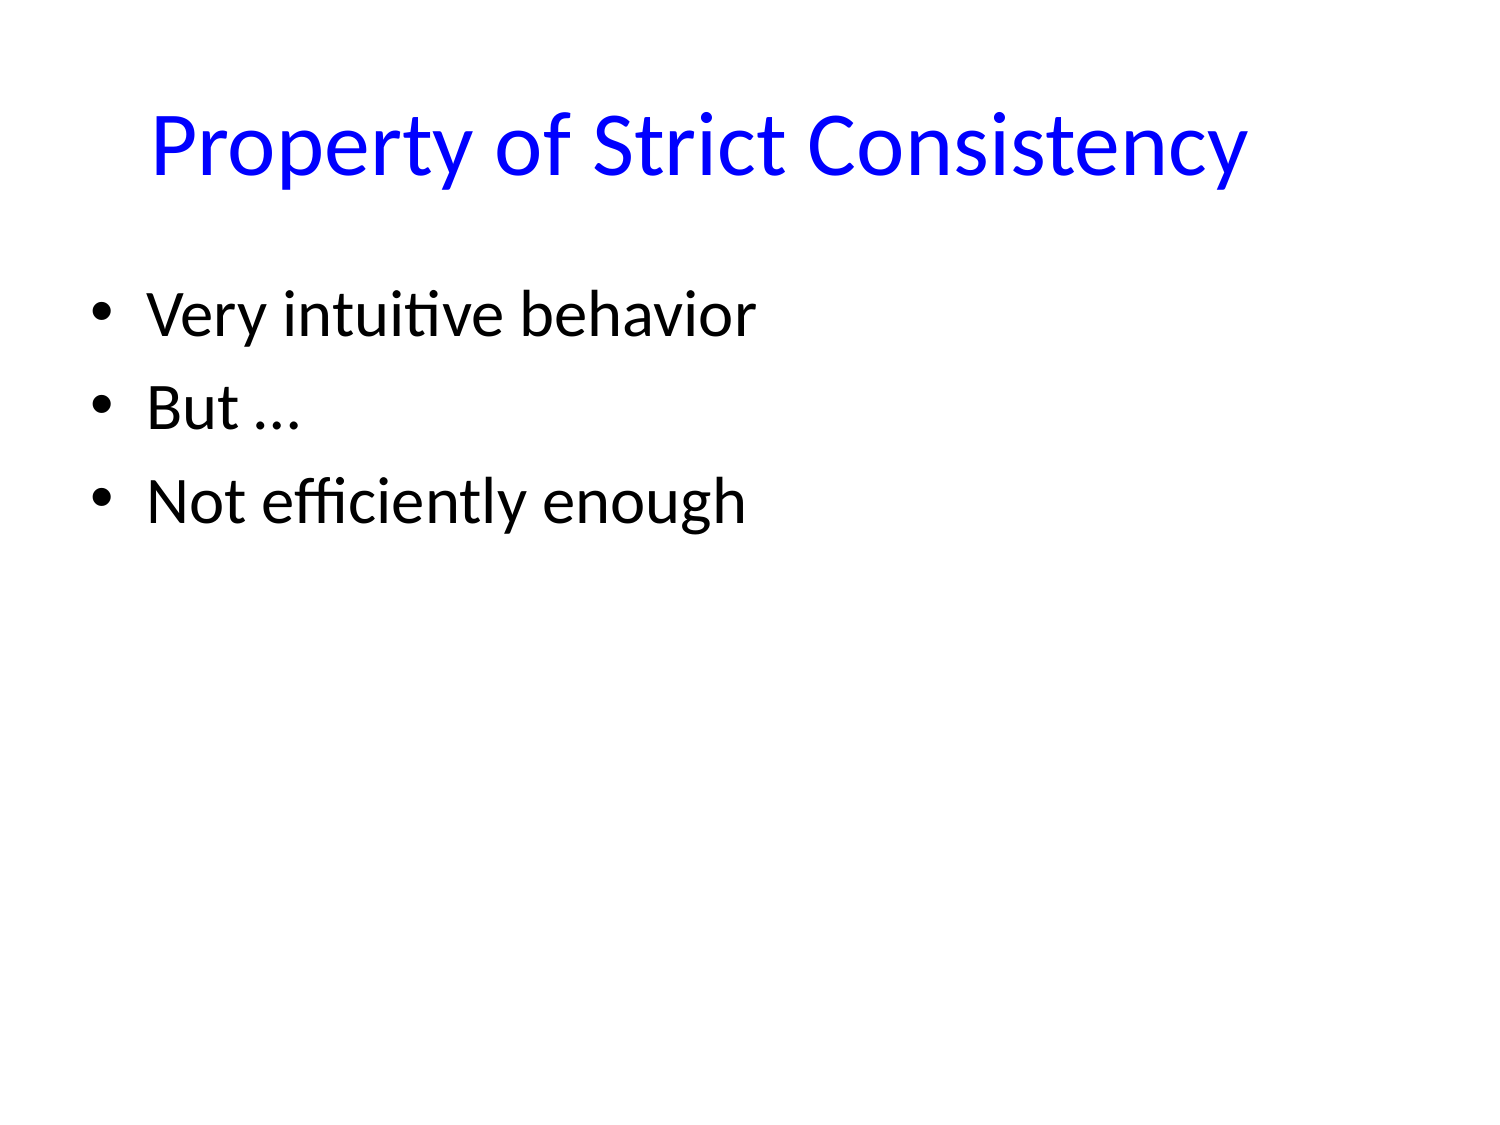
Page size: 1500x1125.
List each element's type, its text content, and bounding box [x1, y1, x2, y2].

list Very intuitive behavior But … Not efficiently enough [75, 262, 1425, 1005]
title Property of Strict Consistency [75, 45, 1425, 233]
